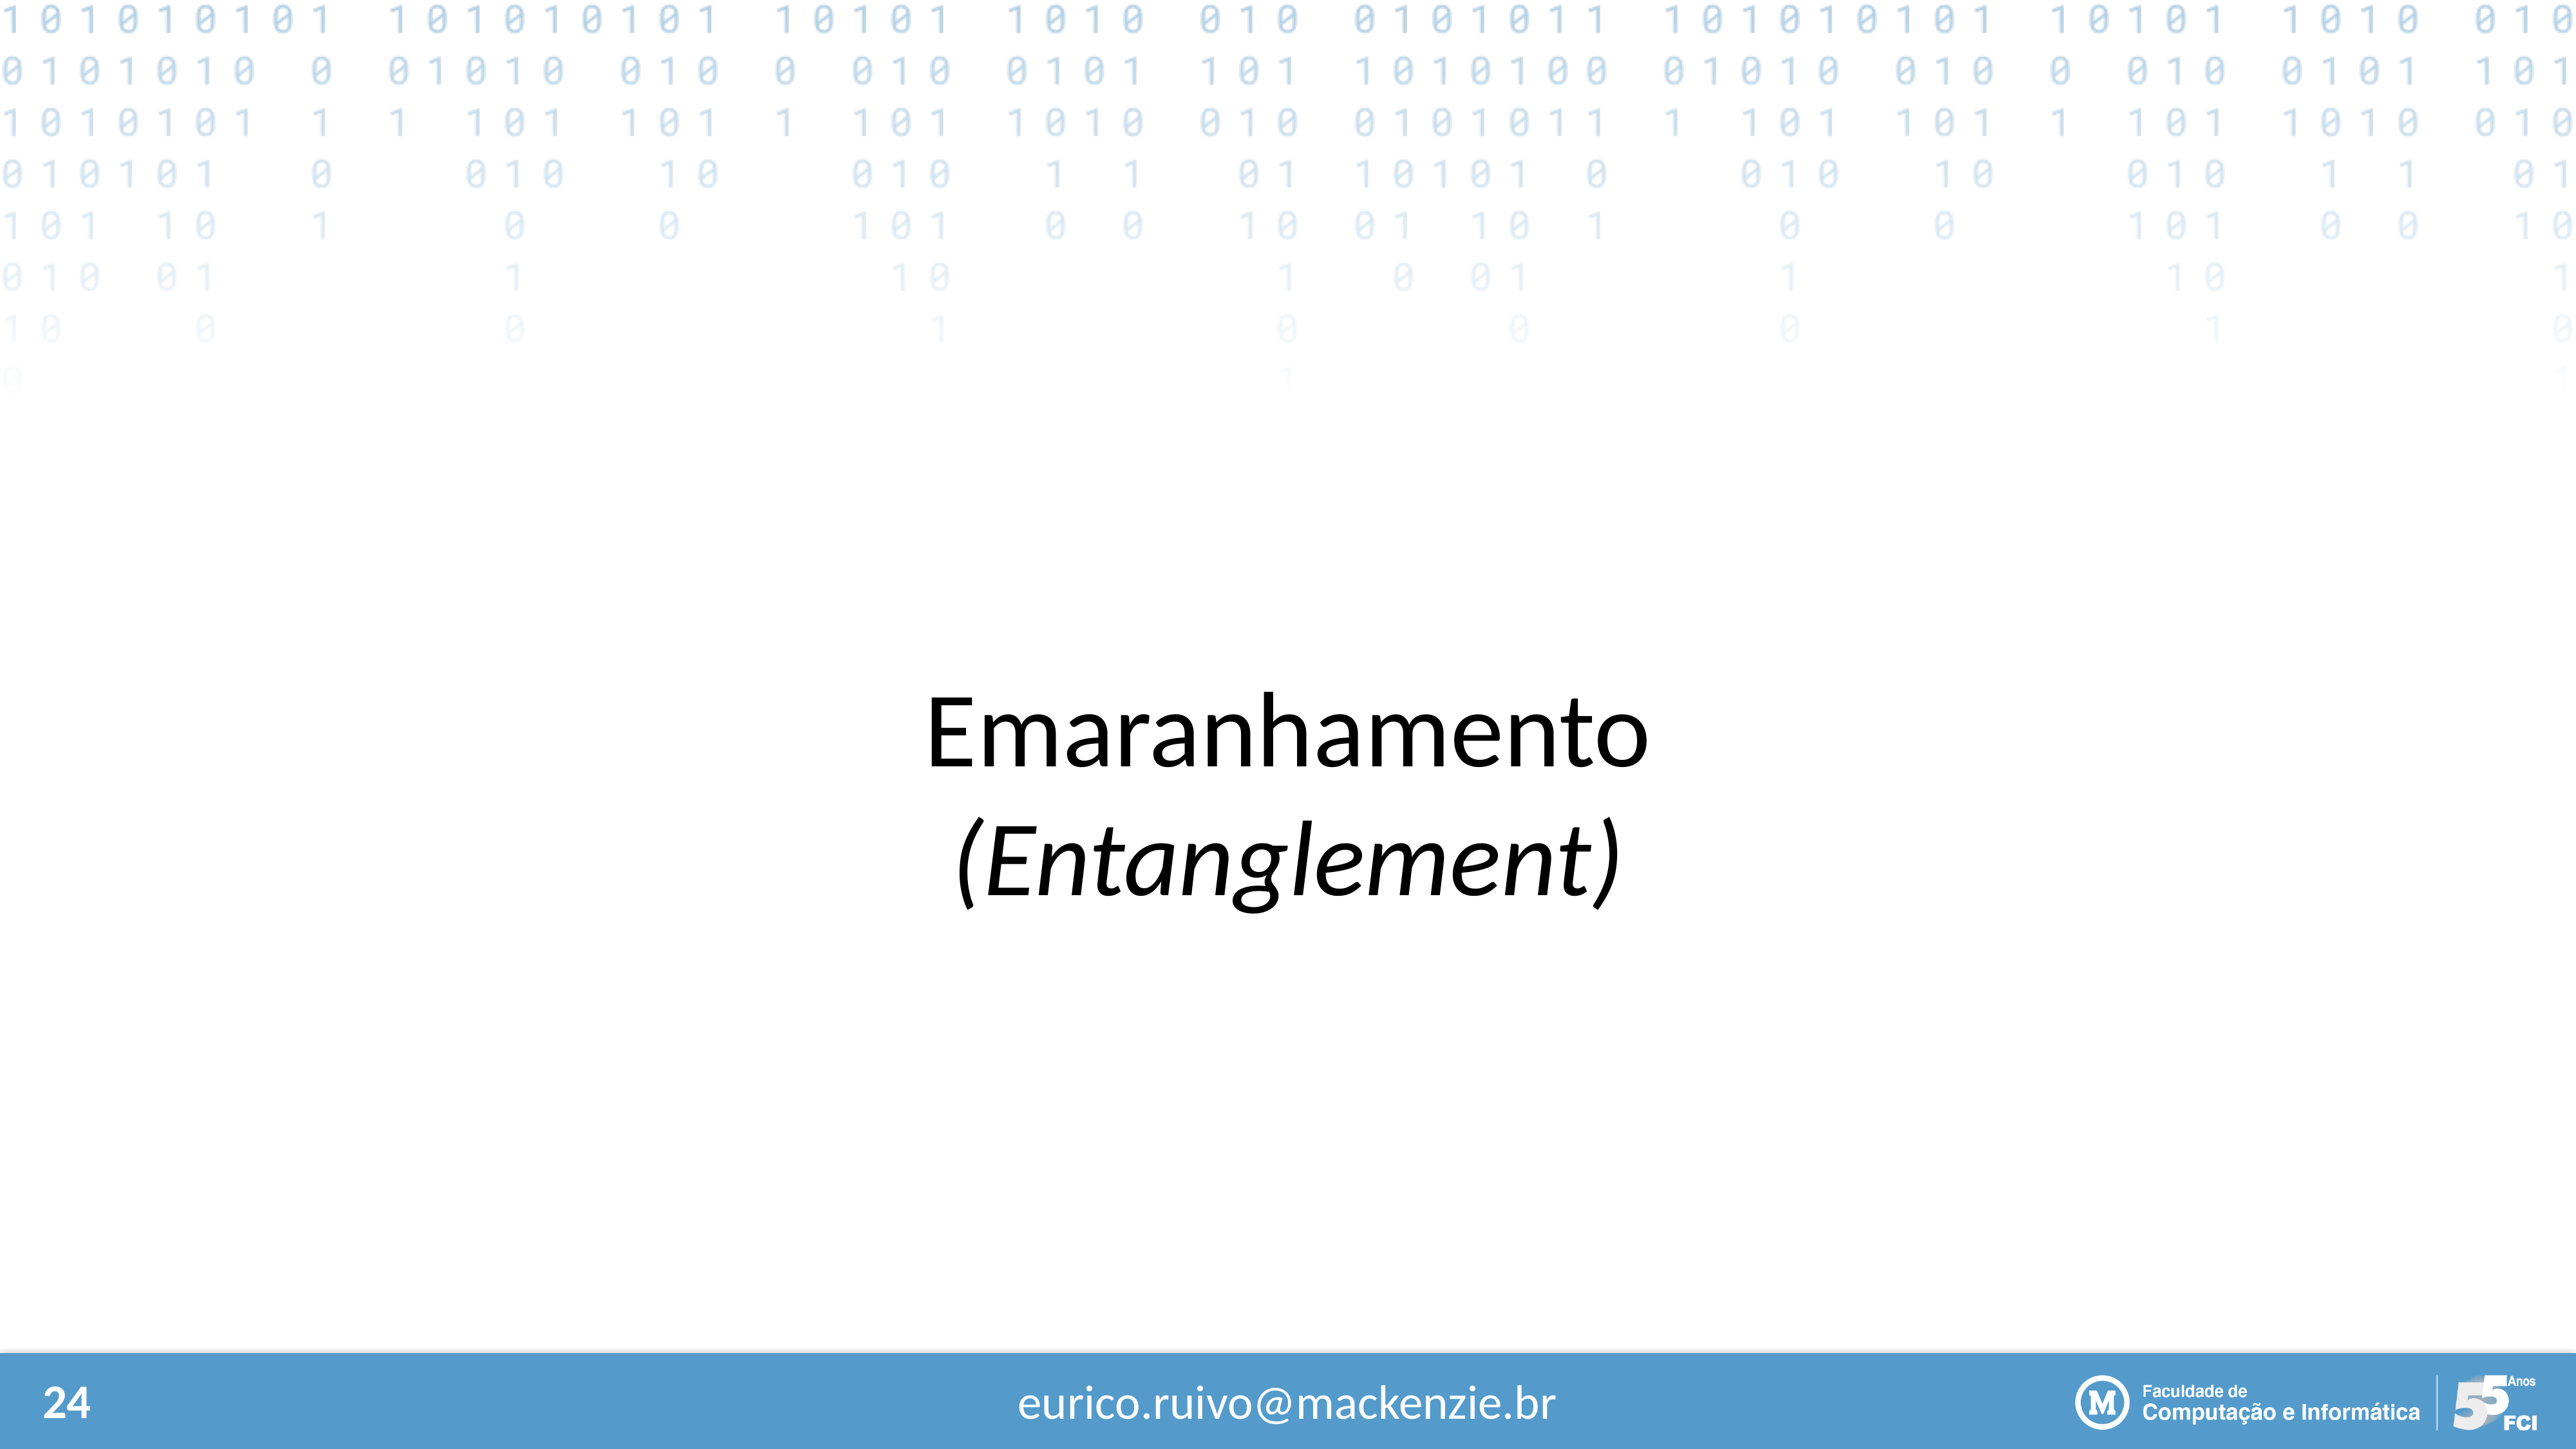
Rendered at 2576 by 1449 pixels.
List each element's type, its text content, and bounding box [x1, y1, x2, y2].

picture [2036, 1361, 2576, 1444]
text_box Emaranhamento (Entanglement) [914, 649, 1662, 927]
picture [0, 0, 2576, 455]
slide_number 24 [33, 1365, 131, 1439]
text_box eurico.ruivo@mackenzie.br [1008, 1361, 1567, 1439]
